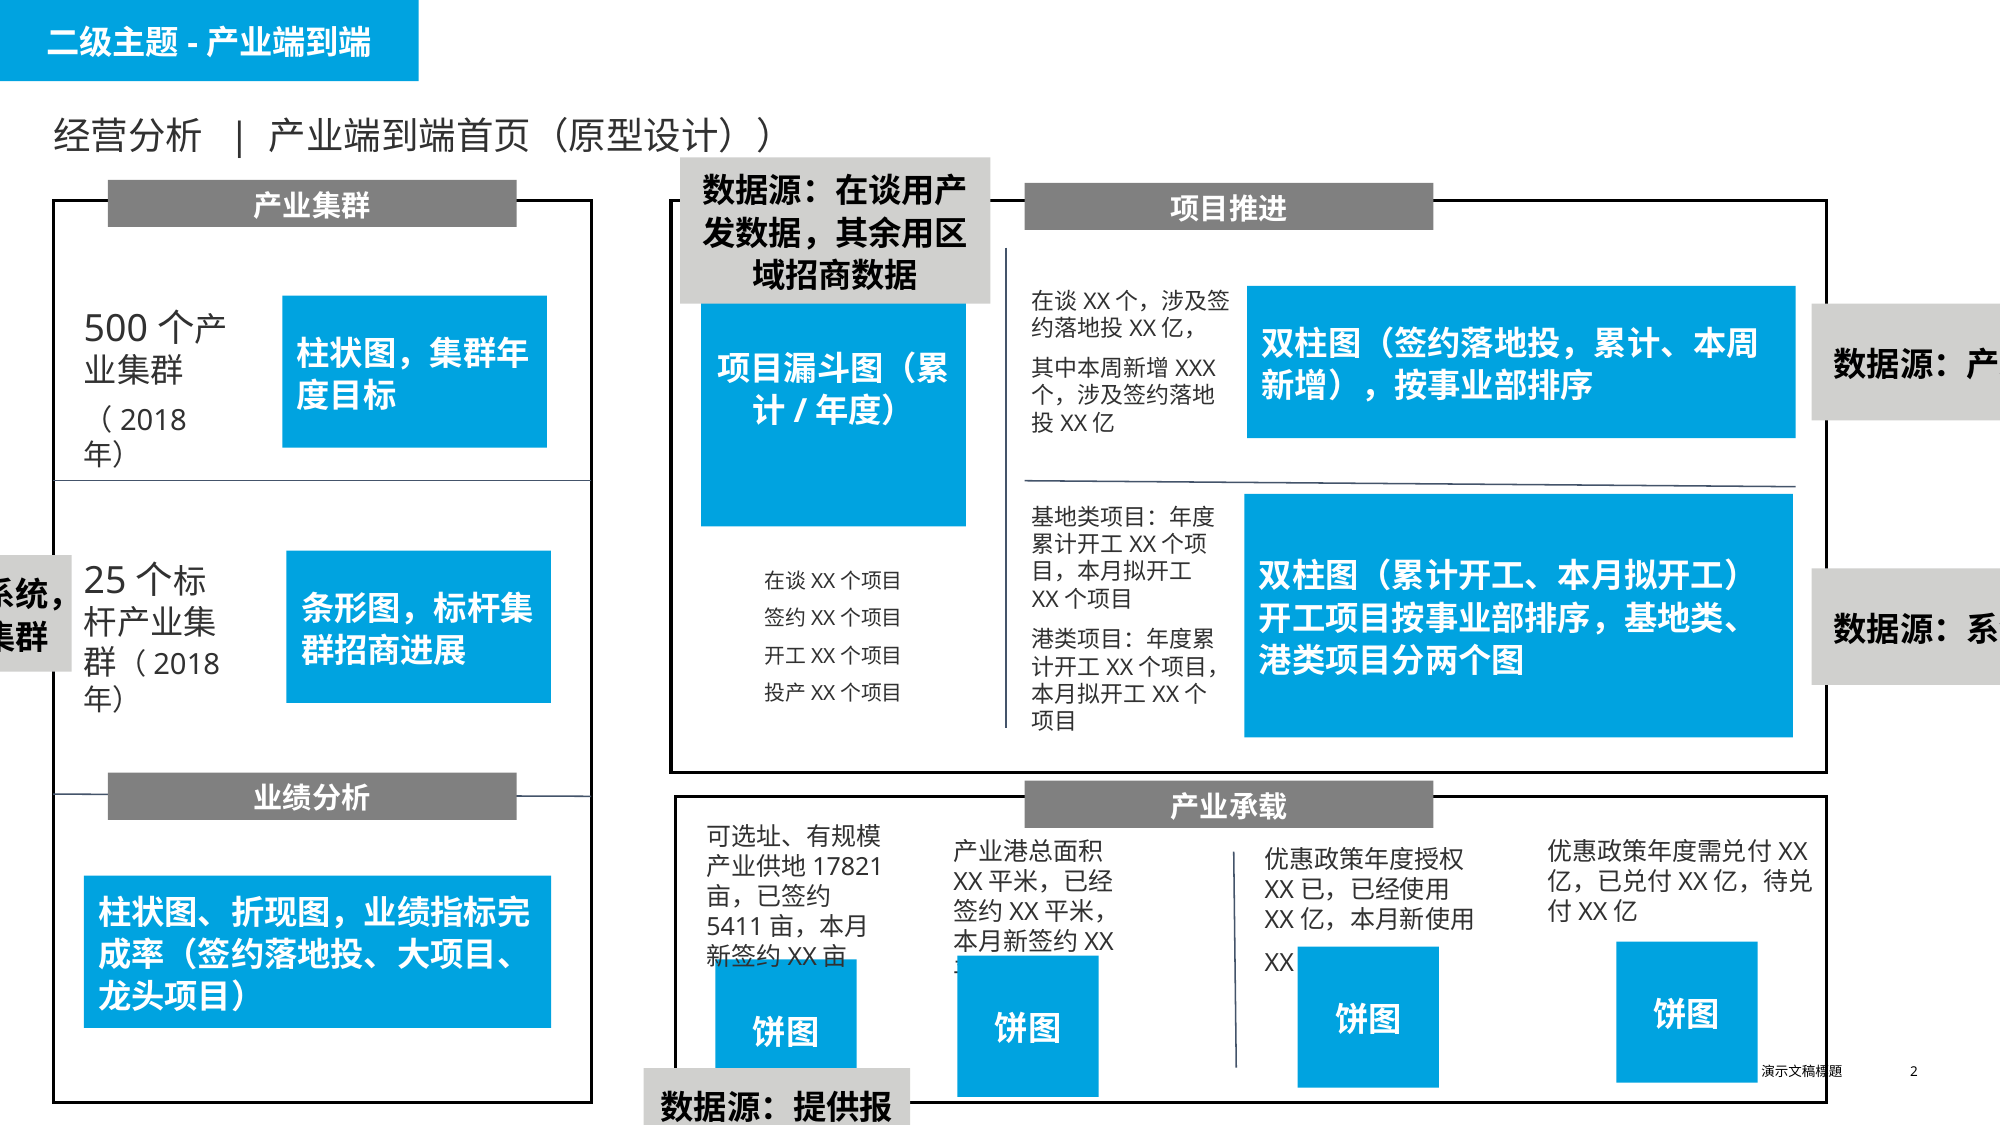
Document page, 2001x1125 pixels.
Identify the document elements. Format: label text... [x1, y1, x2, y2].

text_box 数据源：改造系统，标识标杆产业集群 [0, 555, 72, 672]
text_box 产业集群 [107, 179, 517, 227]
text_box [53, 200, 592, 480]
text_box 在谈XX个项目 签约XX个项目 开工XX个项目 投产XX个项目 [708, 567, 959, 706]
text_box 饼图 [957, 955, 1099, 1097]
text_box 饼图 [1297, 946, 1439, 1088]
text_box 经营分析 | 产业端到端首页（原型设计）） [53, 112, 981, 158]
text_box 条形图，标杆集群招商进展 [286, 550, 551, 703]
text_box 数据源：系统取数 [1811, 568, 2000, 685]
text_box 数据源：产发系统 [1811, 303, 2000, 421]
text_box 优惠政策年度需兑付XX亿，已兑付XX亿，待兑付XX亿 [1547, 835, 1827, 926]
text_box 25个标杆产业集群（2018年） [83, 556, 239, 717]
text_box 项目推进 [1024, 182, 1434, 230]
text_box 饼图 [1616, 941, 1758, 1083]
text_box 优惠政策年度授权XX已，已经使用XX亿，本月新使用 XX亿 [1264, 843, 1479, 977]
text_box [1024, 480, 1796, 487]
text_box [53, 803, 592, 1103]
text_box 双柱图（累计开工、本月拟开工） 开工项目按事业部排序，基地类、港类项目分两个图 [1244, 494, 1793, 738]
text_box [675, 796, 1827, 1103]
text_box 基地类项目：年度累计开工XX个项目，本月拟开工XX个项目 港类项目：年度累计开工XX个项目，本月拟开工XX个项目 [1031, 502, 1217, 735]
text_box [53, 485, 592, 793]
text_box 500个产业集群 （2018年） [83, 303, 239, 472]
text_box [670, 200, 1827, 773]
text_box 产业港总面积XX平米，已经签约XX平米，本月新签约XX平米 [953, 835, 1138, 986]
text_box 饼图 [715, 971, 857, 1068]
text_box 数据源：在谈用产发数据，其余用区域招商数据 [680, 157, 991, 304]
text_box 柱状图，集群年度目标 [282, 295, 547, 448]
text_box 可选址、有规模产业供地17821亩，已签约5411亩，本月新签约XX亩 [706, 820, 891, 971]
text_box 业绩分析 [107, 805, 517, 820]
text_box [1233, 851, 1237, 1068]
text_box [52, 793, 592, 797]
text_box 项目漏斗图（累计/年度） [701, 304, 966, 527]
text_box 双柱图（签约落地投，累计、本周新增），按事业部排序 [1247, 285, 1796, 439]
text_box 柱状图、折现图，业绩指标完成率（签约落地投、大项目、龙头项目） [83, 875, 552, 1028]
text_box 在谈XX个，涉及签约落地投XX亿， 其中本周新增XXX个，涉及签约落地投XX亿 [1031, 286, 1231, 437]
text_box 业绩分析 [107, 772, 517, 792]
text_box 二级主题-产业端到端 [0, 0, 419, 82]
text_box 数据源：提供报告或改造系统 [643, 1068, 911, 1125]
text_box 产业承载 [1024, 780, 1434, 828]
